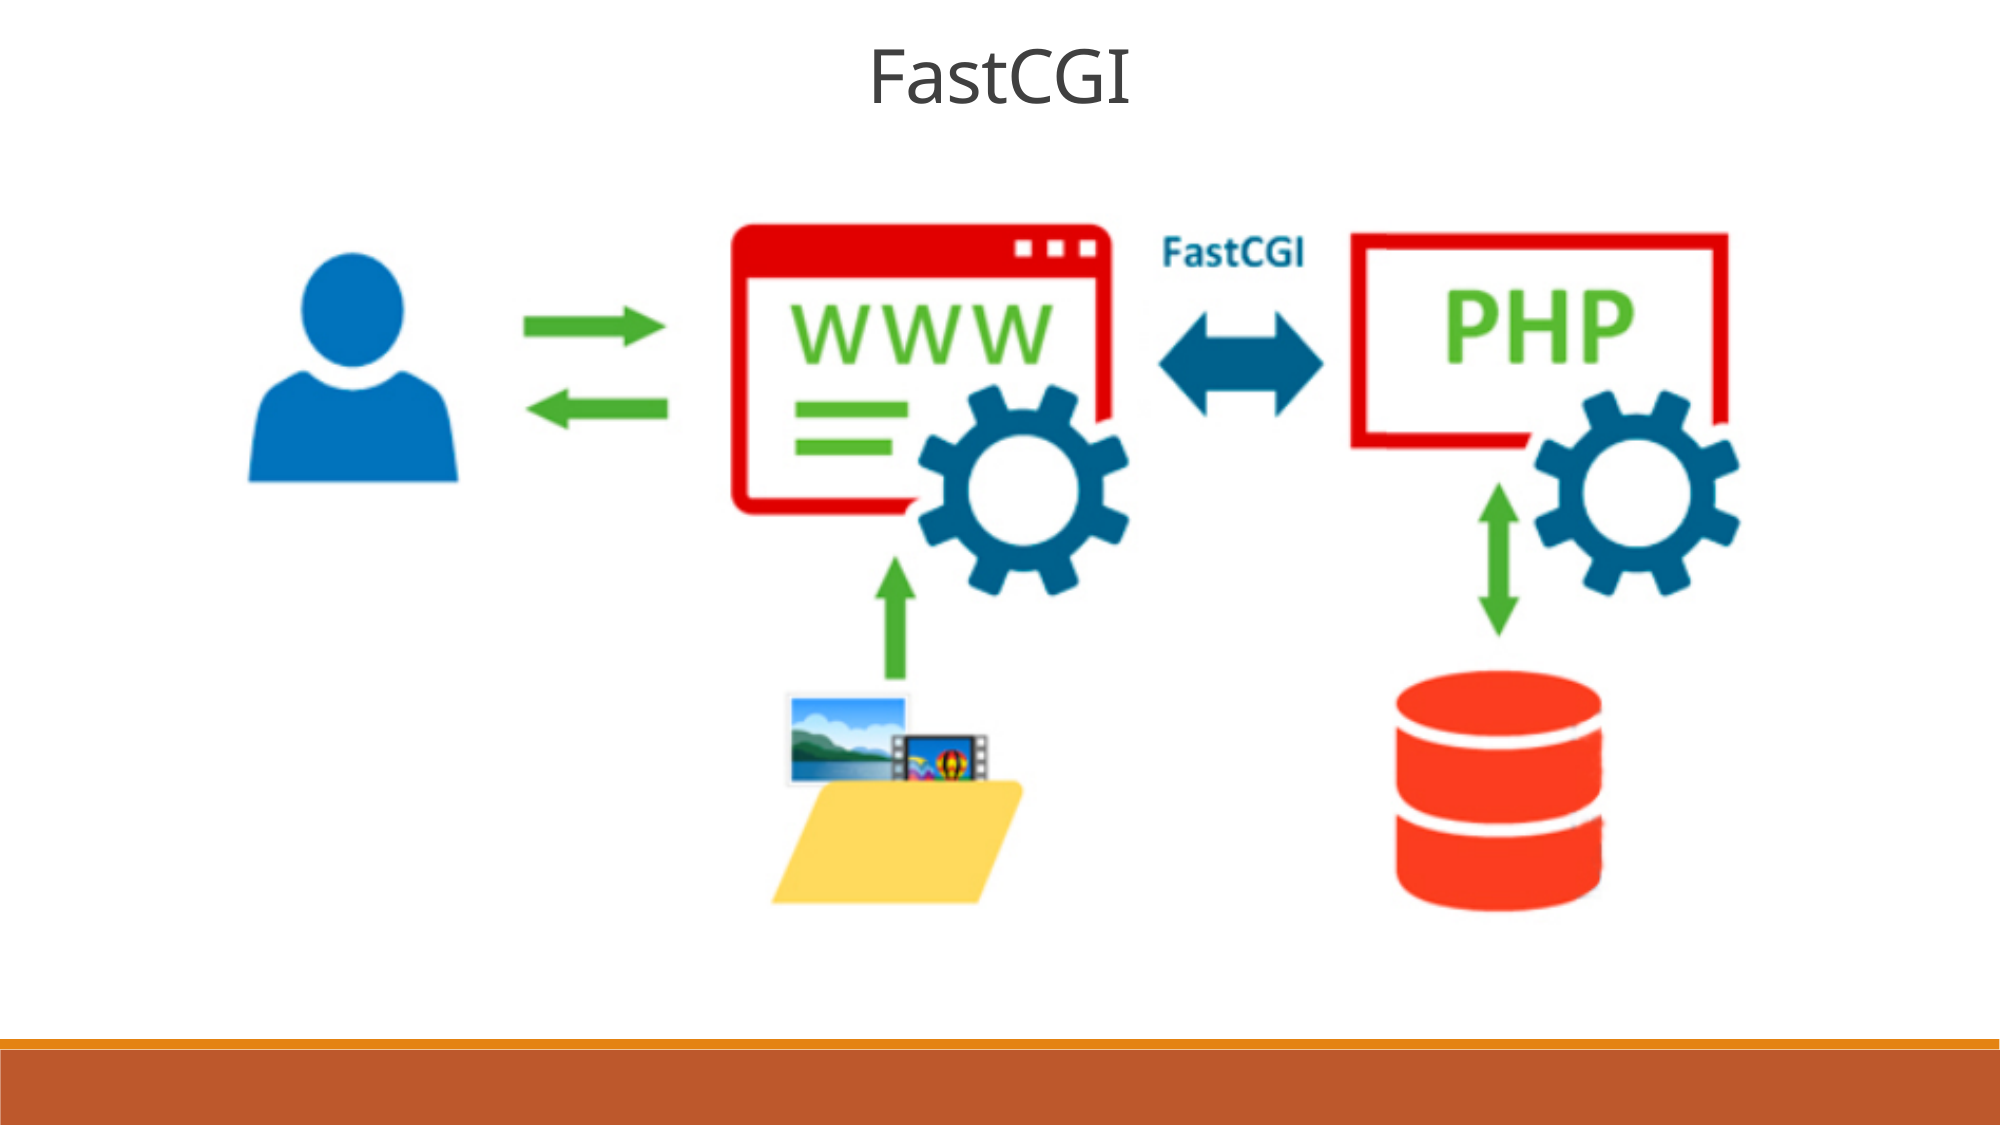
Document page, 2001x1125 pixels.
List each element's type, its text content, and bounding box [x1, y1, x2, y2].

picture [209, 181, 1791, 944]
text_box [190, 18, 1829, 1044]
text_box FastCGI [174, 35, 1825, 205]
